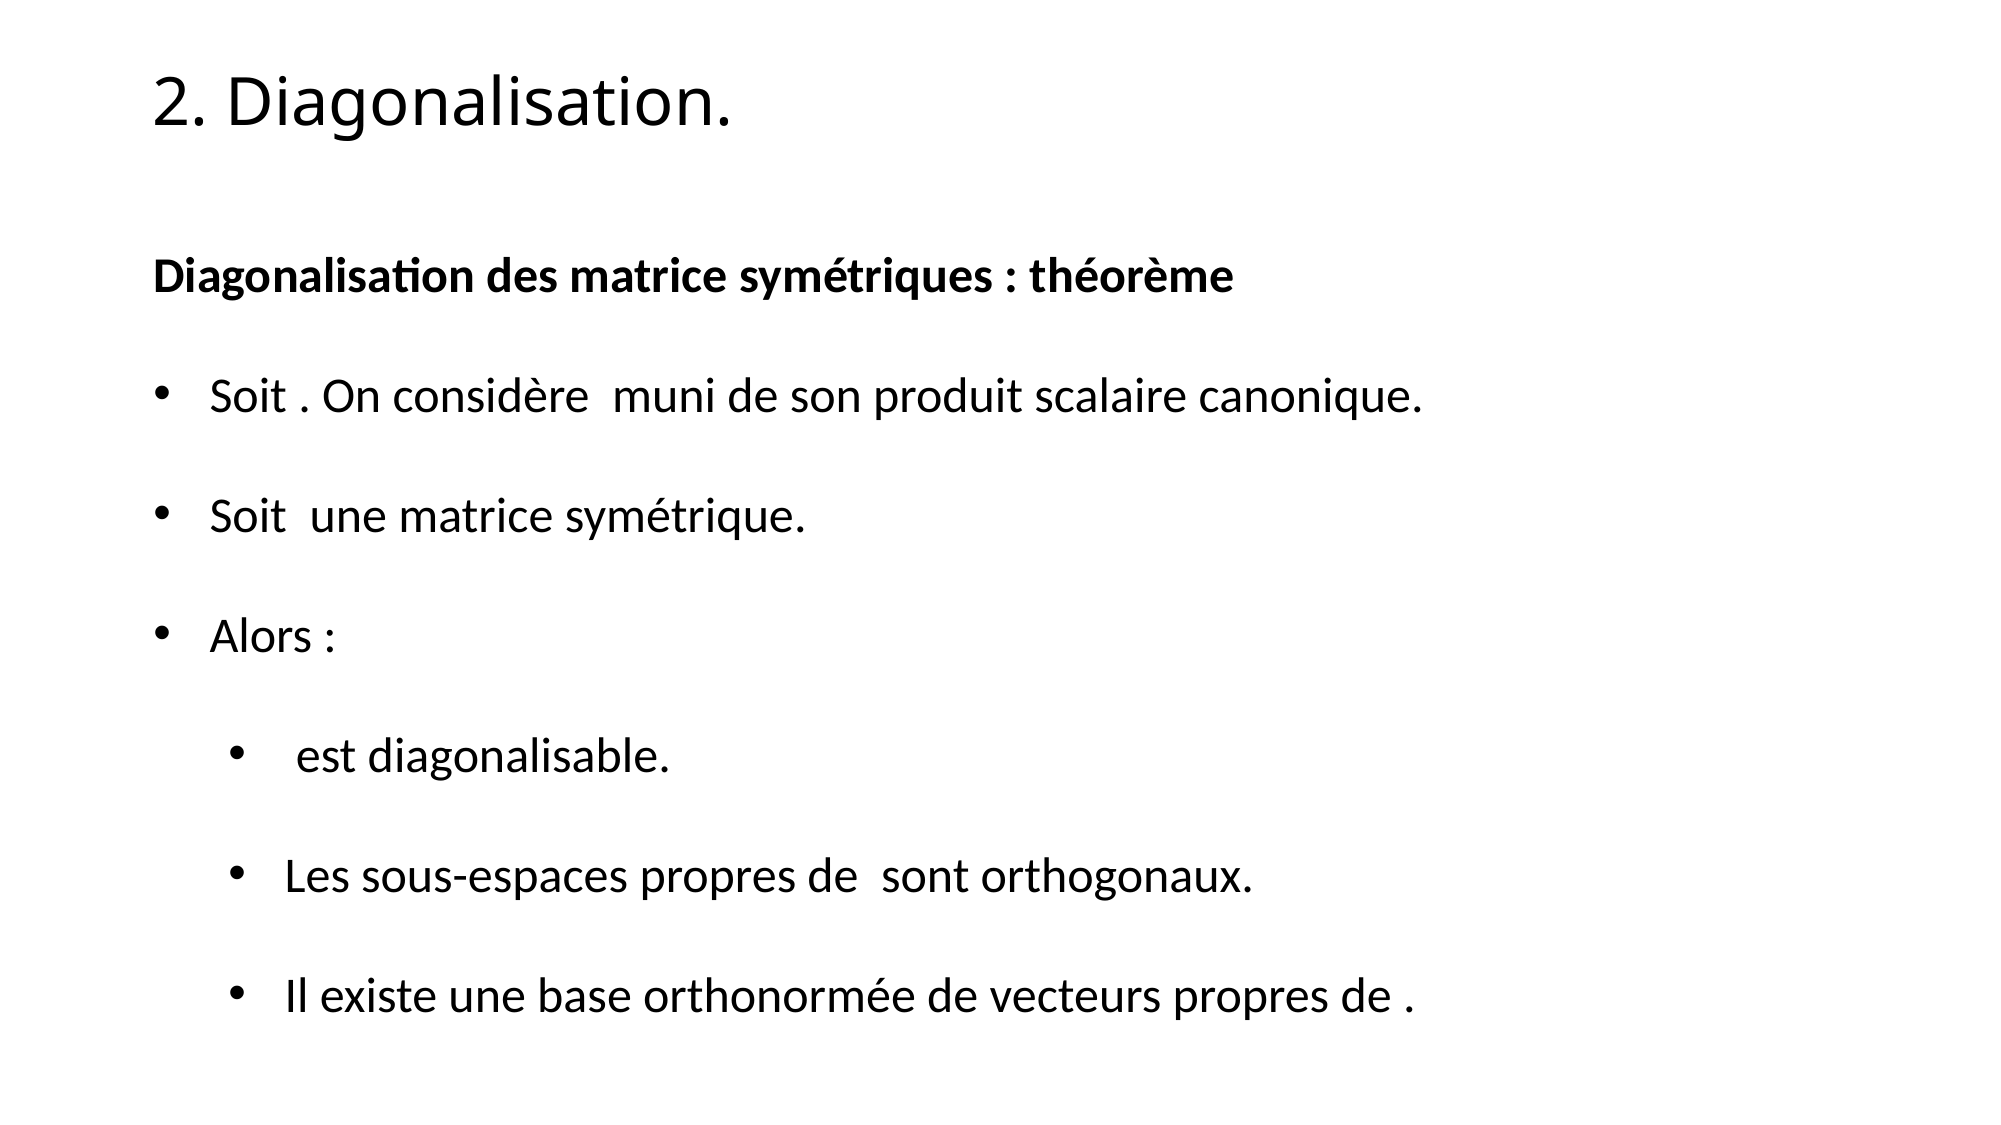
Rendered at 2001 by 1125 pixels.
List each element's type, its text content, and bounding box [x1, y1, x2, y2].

text_box 2. Diagonalisation. [137, 59, 1863, 155]
